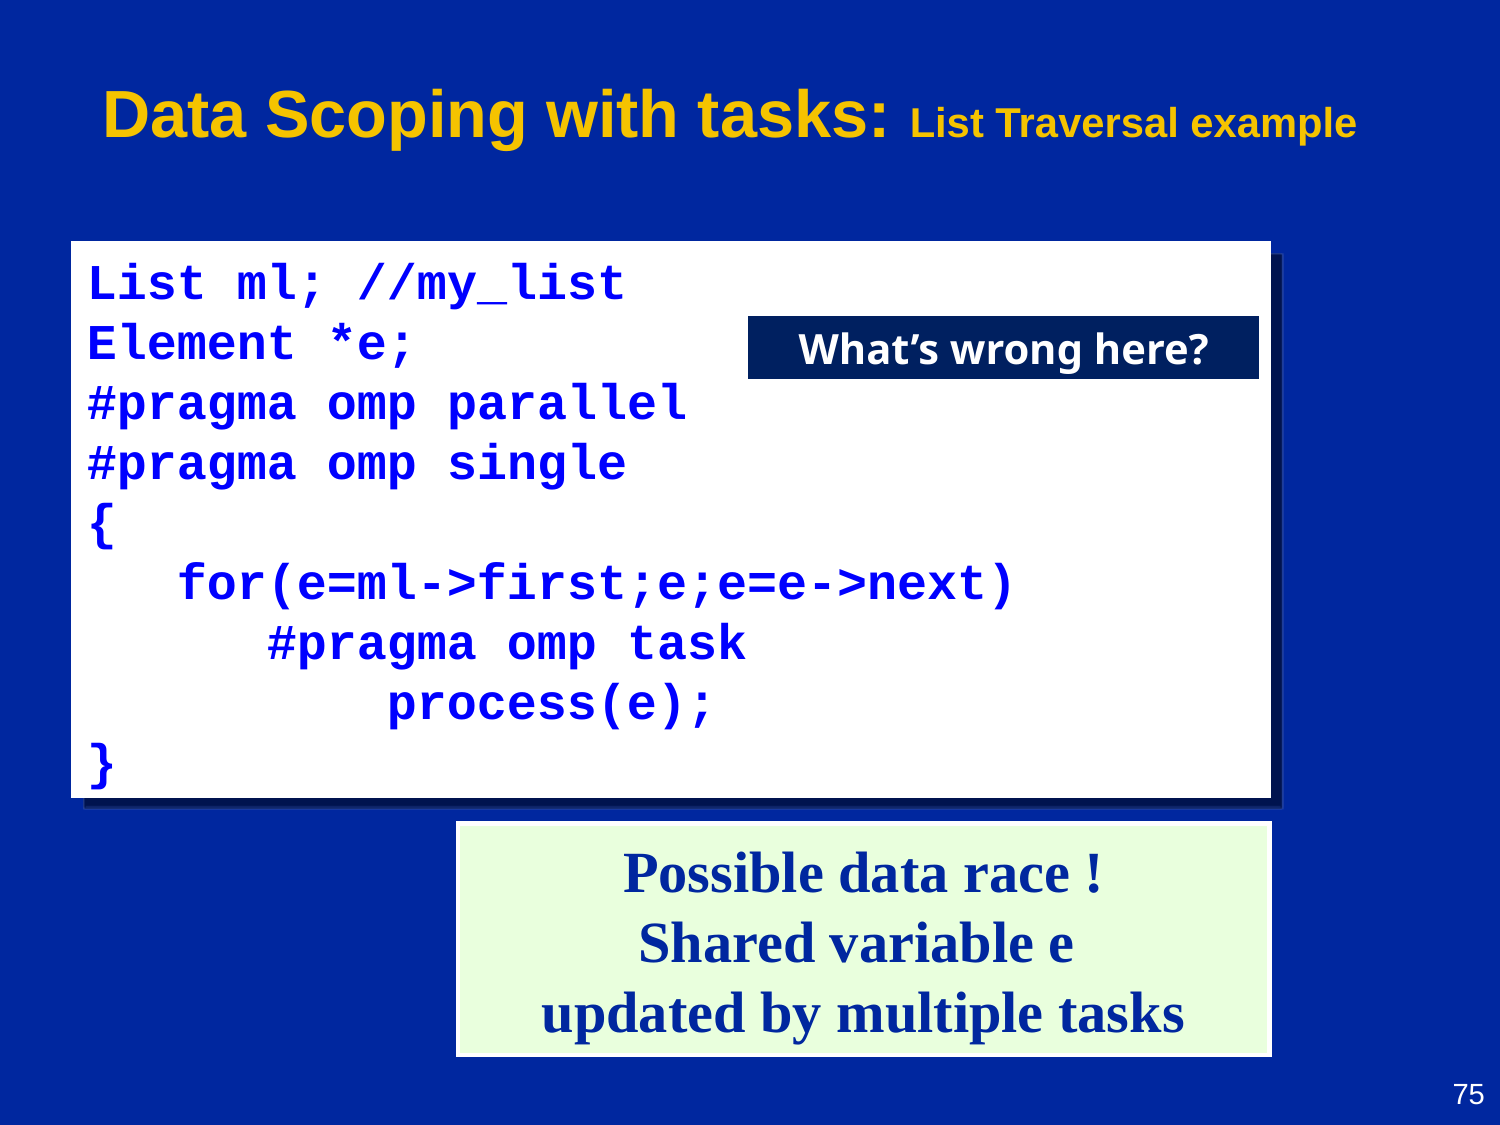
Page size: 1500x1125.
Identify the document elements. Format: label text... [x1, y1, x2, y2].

text_box List ml; //my_list Element *e; #pragma omp parallel #pragma omp single { for(e=ml->first;e;e=e->next) #pragma omp task process(e); } [72, 242, 1270, 797]
title Data Scoping with tasks: List Traversal example [86, 81, 1439, 153]
slide_number 75 [1334, 1067, 1500, 1125]
text_box Possible data race ! Shared variable e updated by multiple tasks [457, 823, 1270, 1055]
text_box What’s wrong here? [747, 315, 1261, 380]
